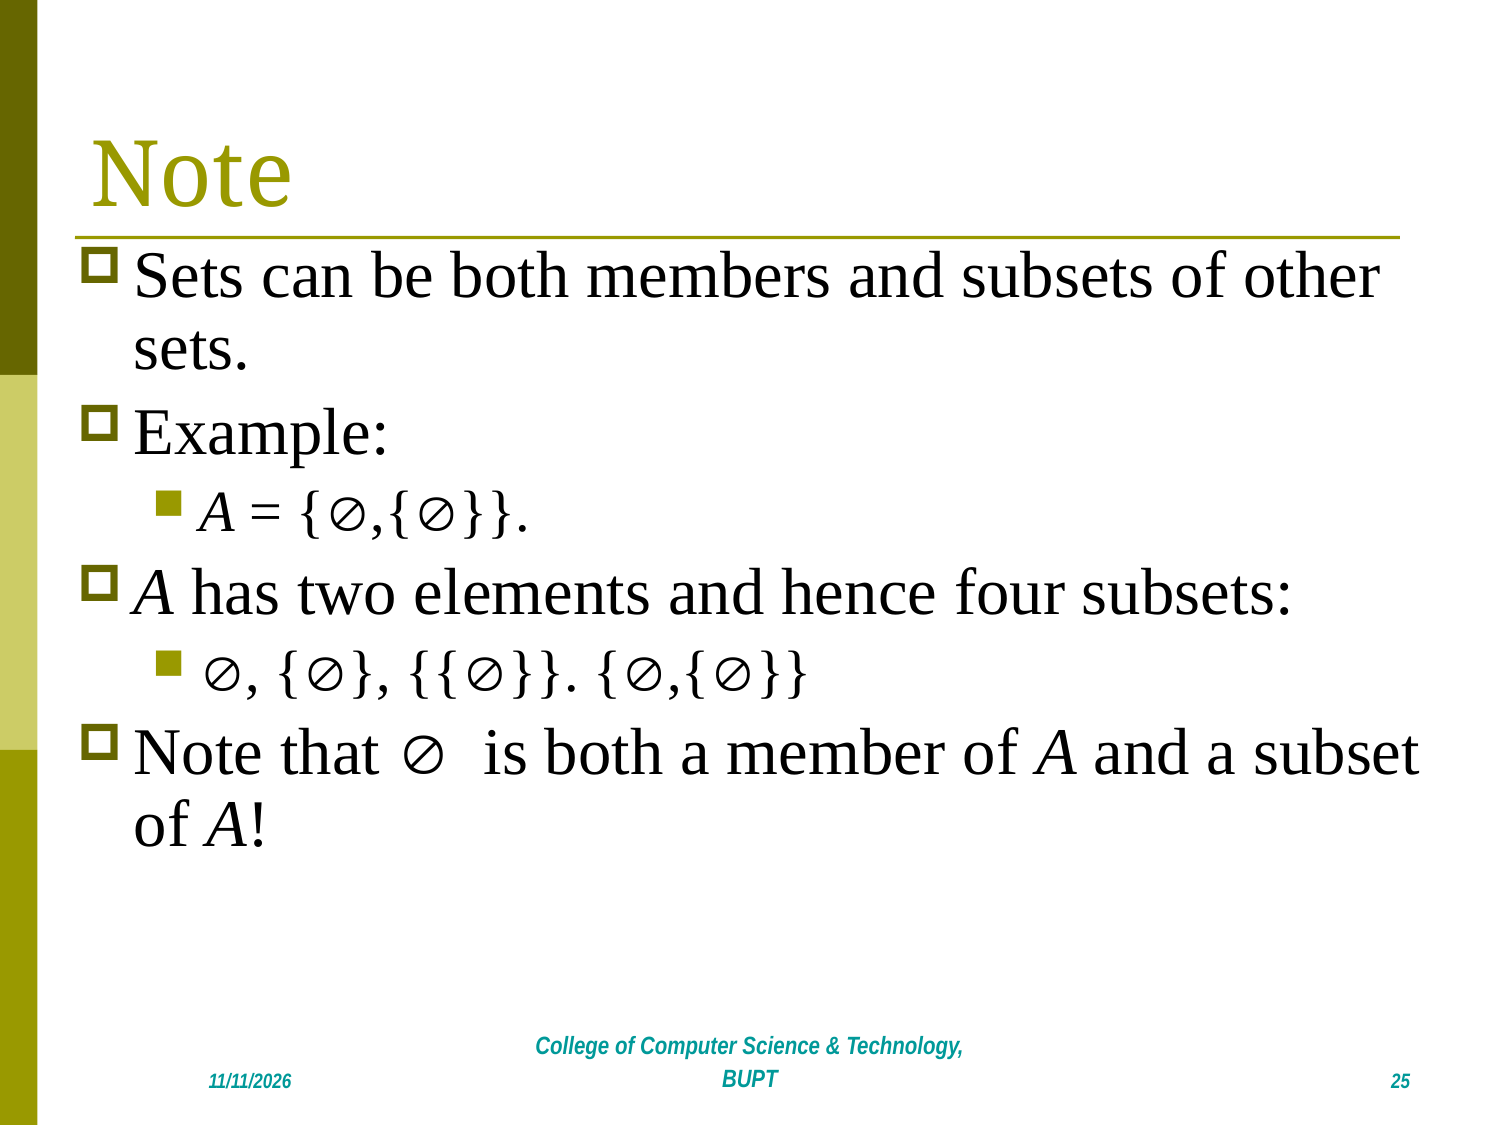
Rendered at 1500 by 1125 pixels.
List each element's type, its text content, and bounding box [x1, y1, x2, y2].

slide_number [75, 1025, 425, 1100]
title Note [75, 45, 1425, 232]
footer College of Computer Science & Technology, BUPT [512, 1025, 988, 1100]
list Sets can be both members and subsets of other sets. Example: A = {Æ,{Æ}}. A has two elements and hence four subsets: Æ, {Æ}, {{Æ}}. {Æ,{Æ}} Note that Æ is both a member of A and a subset of A! [62, 232, 1500, 968]
slide_number 25 [1074, 1025, 1425, 1100]
